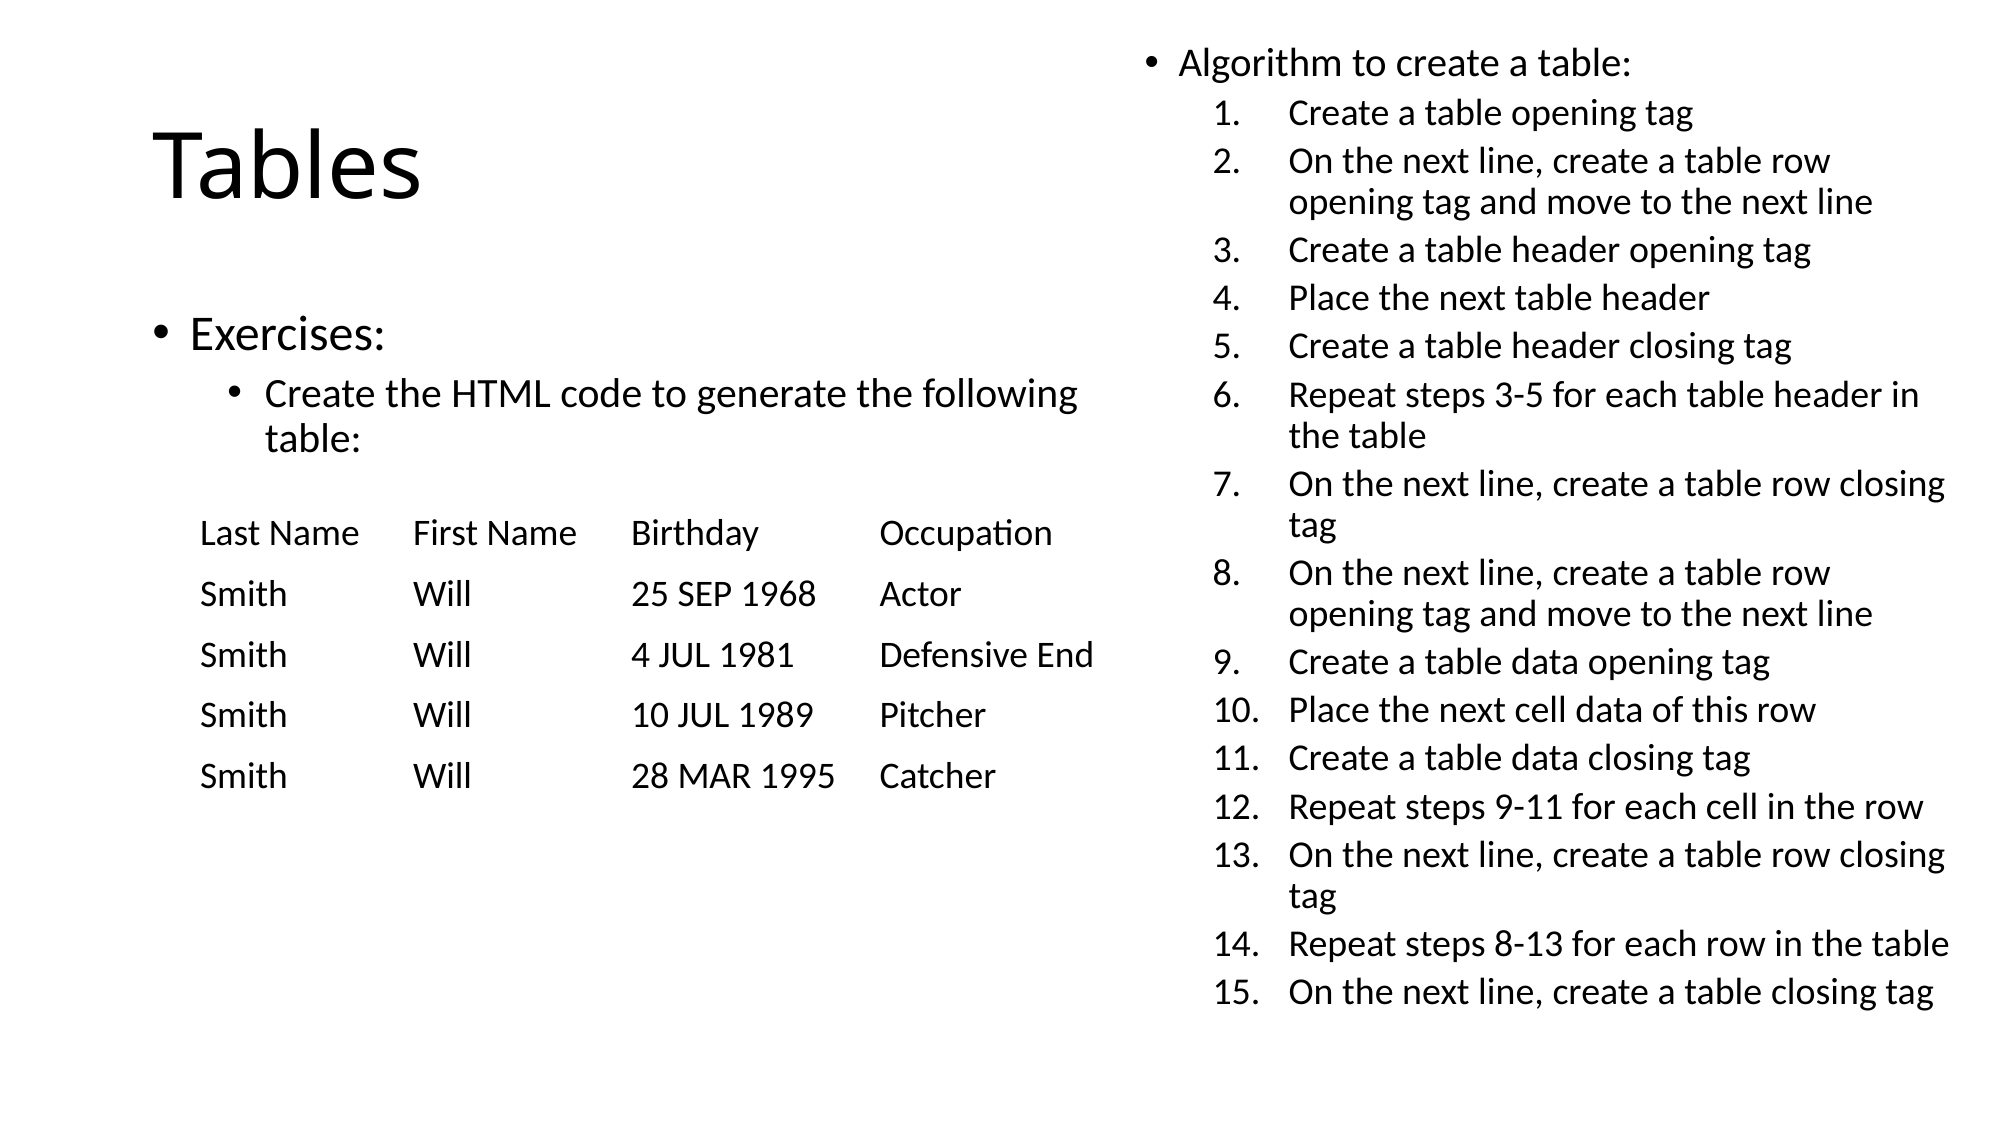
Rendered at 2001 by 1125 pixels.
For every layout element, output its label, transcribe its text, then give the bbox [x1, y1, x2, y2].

table_cell Smith [185, 571, 398, 631]
table_cell 4 JUL 1981 [616, 631, 865, 692]
table_cell 10 JUL 1989 [616, 692, 865, 753]
title Tables [137, 59, 1129, 278]
table_cell Will [398, 753, 616, 814]
table_cell Will [398, 692, 616, 753]
table_header First Name [398, 510, 616, 571]
table_header Occupation [865, 510, 1113, 571]
table_cell Will [398, 631, 616, 692]
list Exercises: Create the HTML code to generate the following table: [137, 299, 1129, 1111]
table_cell Pitcher [865, 692, 1113, 753]
table_cell 28 MAR 1995 [616, 753, 865, 814]
table_cell Will [398, 571, 616, 631]
table_header Last Name [185, 510, 398, 571]
text_box Algorithm to create a table: Create a table opening tag On the next line, create a table row opening tag and move to the next line Create a table header opening tag Place the next table header Create a table header closing tag Repeat steps 3-5 for each table header in the table On the next line, create a table row closing tag On the next line, create a table row opening tag and move to the next line Create a table data opening tag Place the next cell data of this row Create a table data closing tag Repeat steps 9-11 for each cell in the row On the next line, create a table row closing tag Repeat steps 8-13 for each row in the table On the next line, create a table closing tag [1129, 33, 1972, 1111]
table_cell Catcher [865, 753, 1113, 814]
table_cell Smith [185, 692, 398, 753]
table_cell Smith [185, 631, 398, 692]
table_cell 25 SEP 1968 [616, 571, 865, 631]
table_cell Smith [185, 753, 398, 814]
table_cell Actor [865, 571, 1113, 631]
table_header Birthday [616, 510, 865, 571]
table_cell Defensive End [865, 631, 1113, 692]
